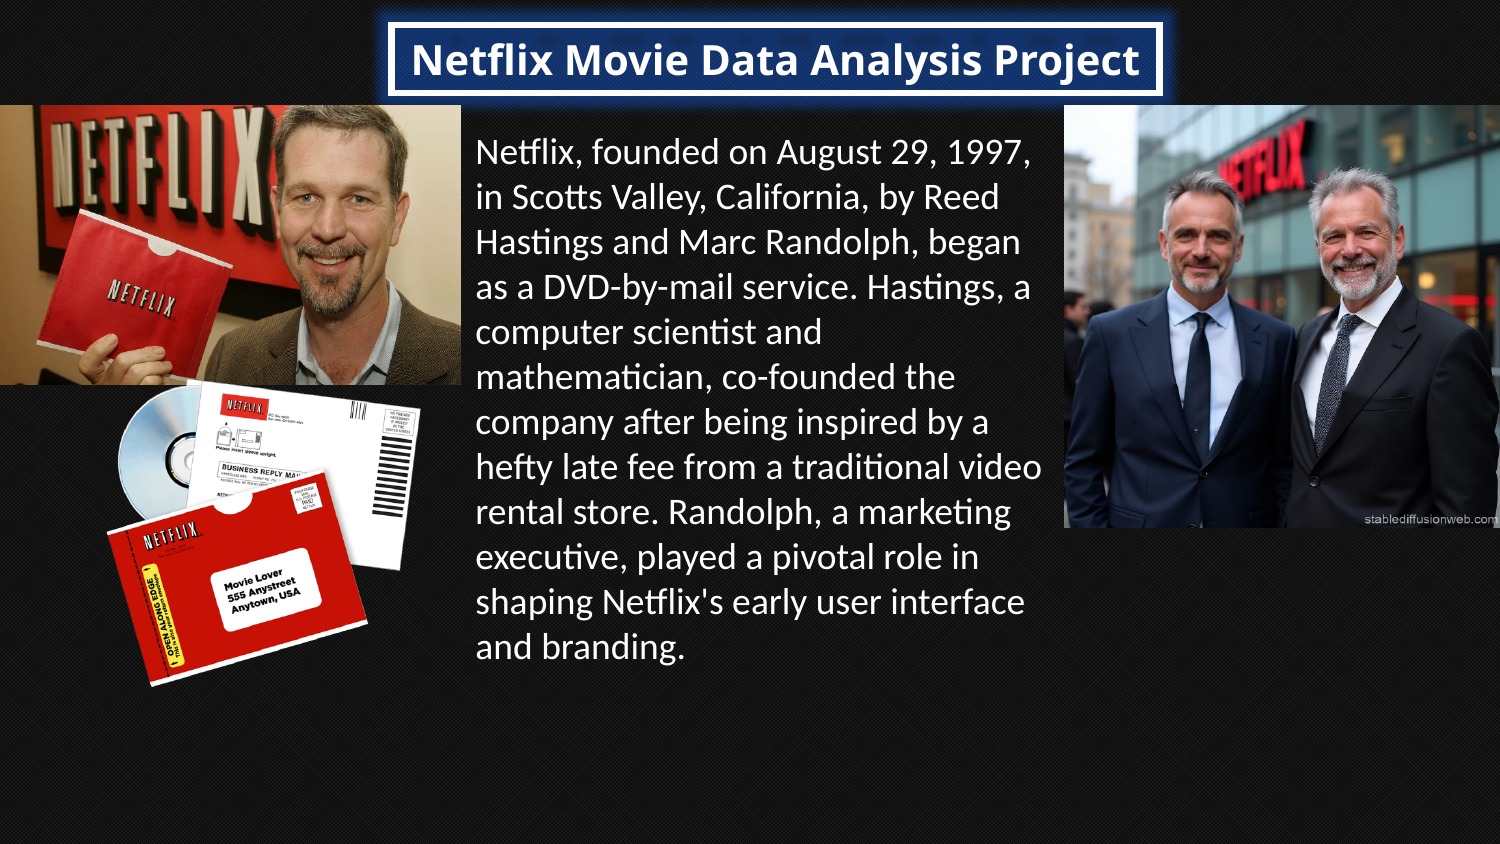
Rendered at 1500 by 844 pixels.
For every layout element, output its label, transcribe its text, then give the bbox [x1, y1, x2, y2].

text_box Netflix, founded on August 29, 1997, in Scotts Valley, California, by Reed Hastings and Marc Randolph, began as a DVD-by-mail service. Hastings, a computer scientist and mathematician, co-founded the company after being inspired by a hefty late fee from a traditional video rental store. Randolph, a marketing executive, played a pivotal role in shaping Netflix's early user interface and branding. [461, 119, 1065, 675]
text_box Netflix Movie Data Analysis Project [391, 24, 1161, 94]
picture [0, 105, 496, 688]
picture [1063, 105, 1500, 528]
